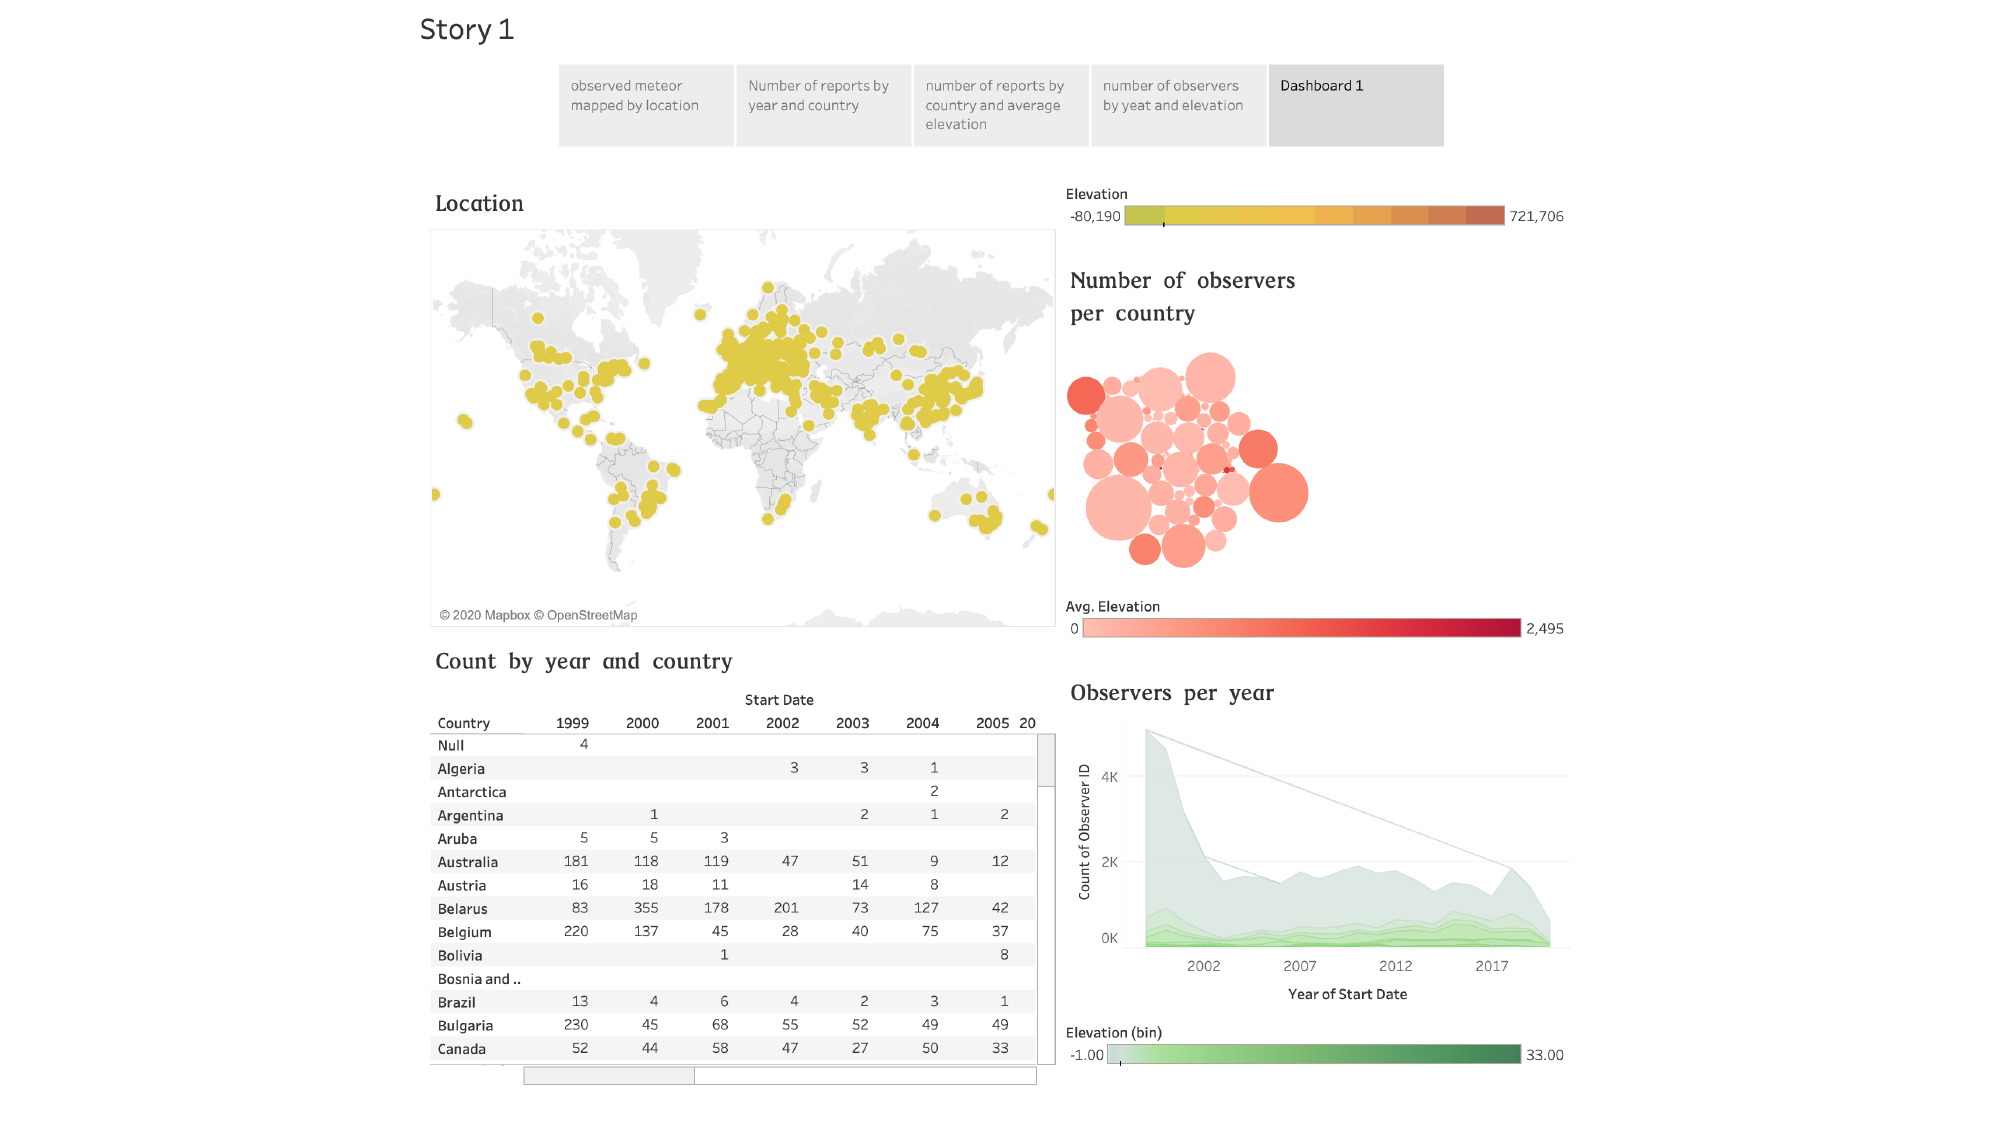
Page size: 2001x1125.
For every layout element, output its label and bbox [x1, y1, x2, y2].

picture [407, 0, 1593, 1125]
